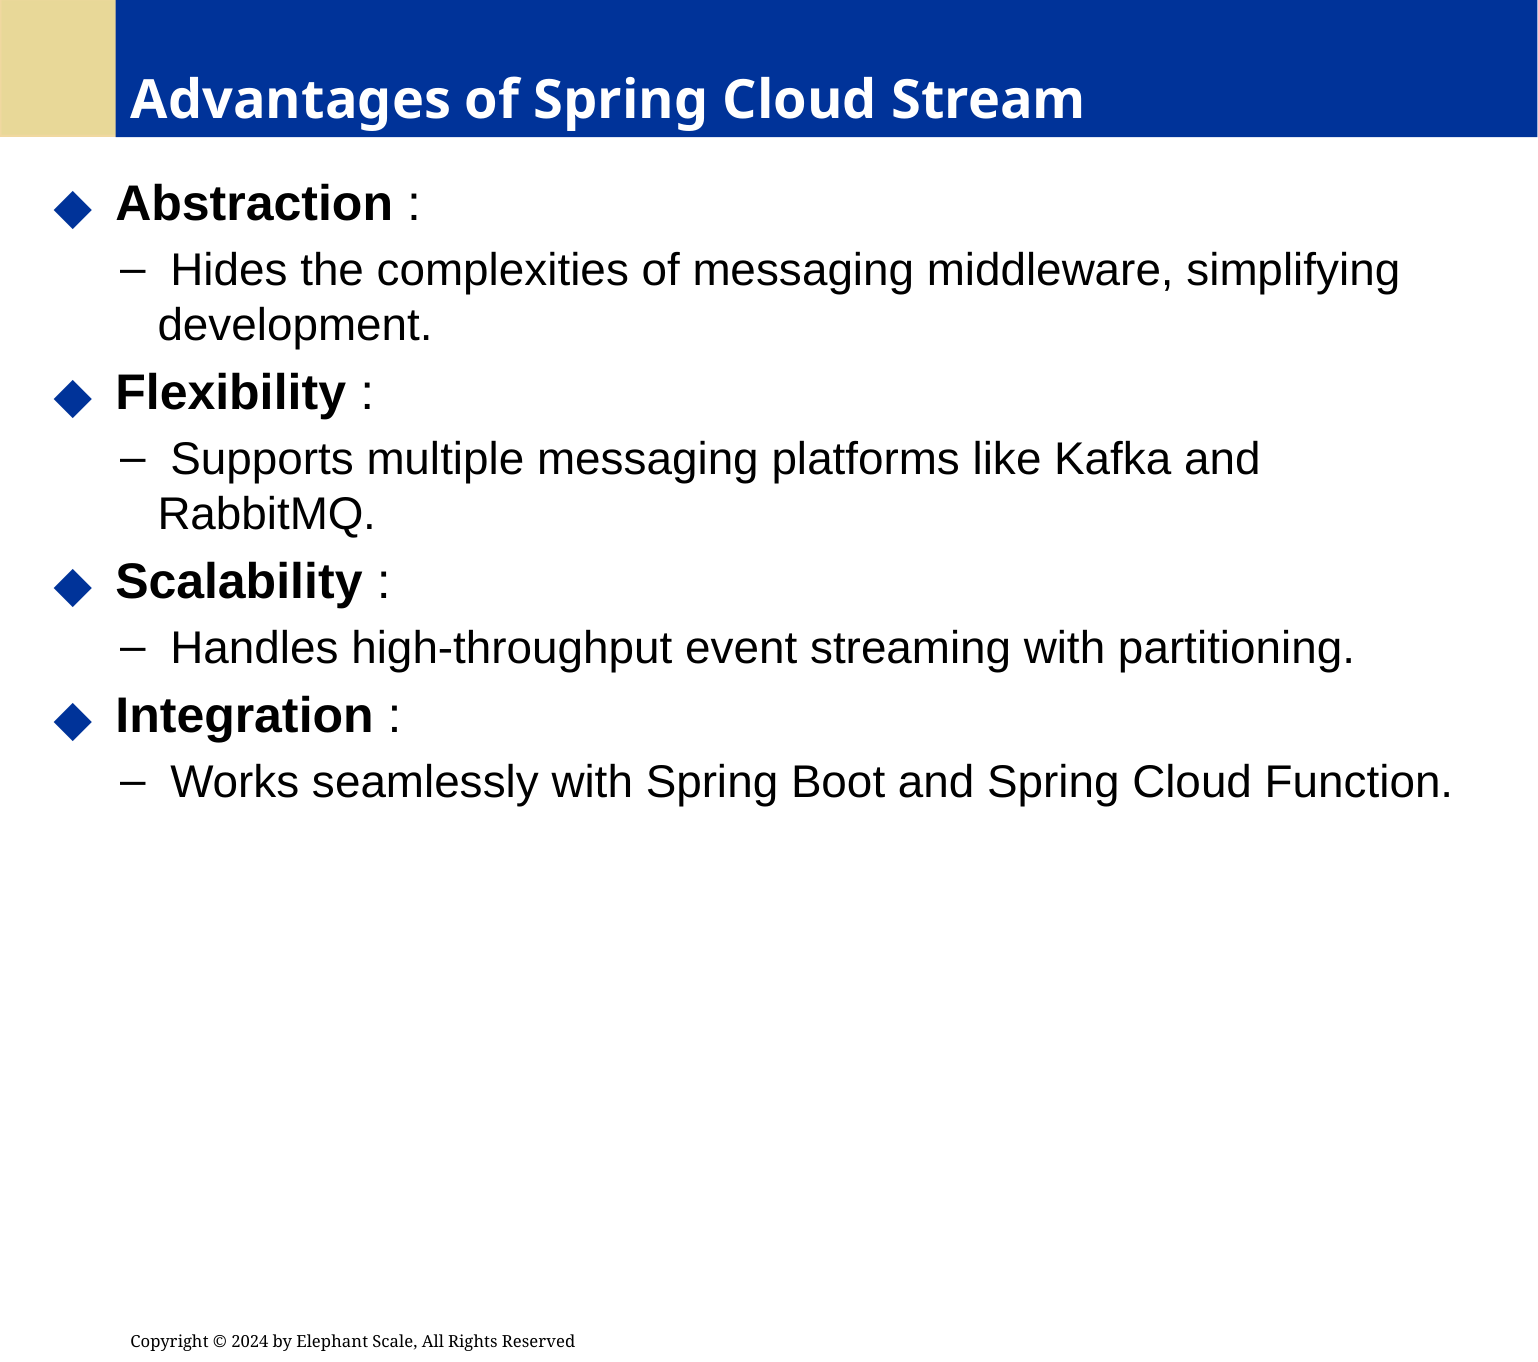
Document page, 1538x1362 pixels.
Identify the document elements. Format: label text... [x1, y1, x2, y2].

picture [0, 0, 115, 137]
list Abstraction : Hides the complexities of messaging middleware, simplifying development. Flexibility : Supports multiple messaging platforms like Kafka and RabbitMQ. Scalability : Handles high-throughput event streaming with partitioning. Integration : Works seamlessly with Spring Boot and Spring Cloud Function. [38, 163, 1499, 1284]
text_box Copyright © 2024 by Elephant Scale, All Rights Reserved [115, 1322, 1538, 1358]
title Advantages of Spring Cloud Stream [115, 0, 1538, 138]
